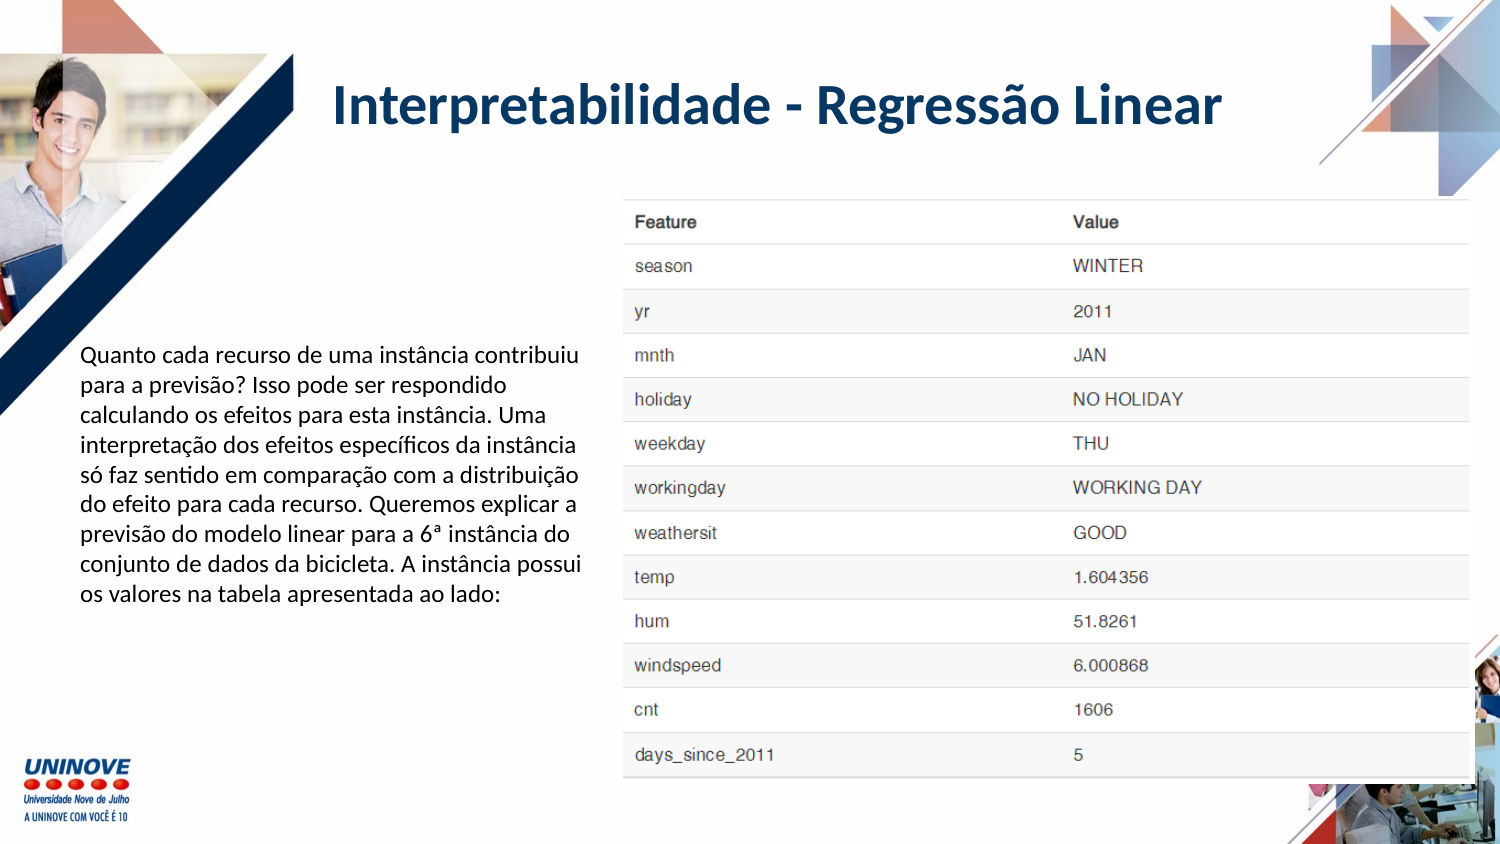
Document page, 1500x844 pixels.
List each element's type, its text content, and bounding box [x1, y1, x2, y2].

title Interpretabilidade - Regressão Linear [309, 31, 1246, 172]
list Quanto cada recurso de uma instância contribuiu para a previsão? Isso pode ser respondido calculando os efeitos para esta instância. Uma interpretação dos efeitos específicos da instância só faz sentido em comparação com a distribuição do efeito para cada recurso. Queremos explicar a previsão do modelo linear para a 6ª instância do conjunto de dados da bicicleta. A instância possui os valores na tabela apresentada ao lado: [65, 330, 599, 751]
picture [0, 0, 1500, 844]
